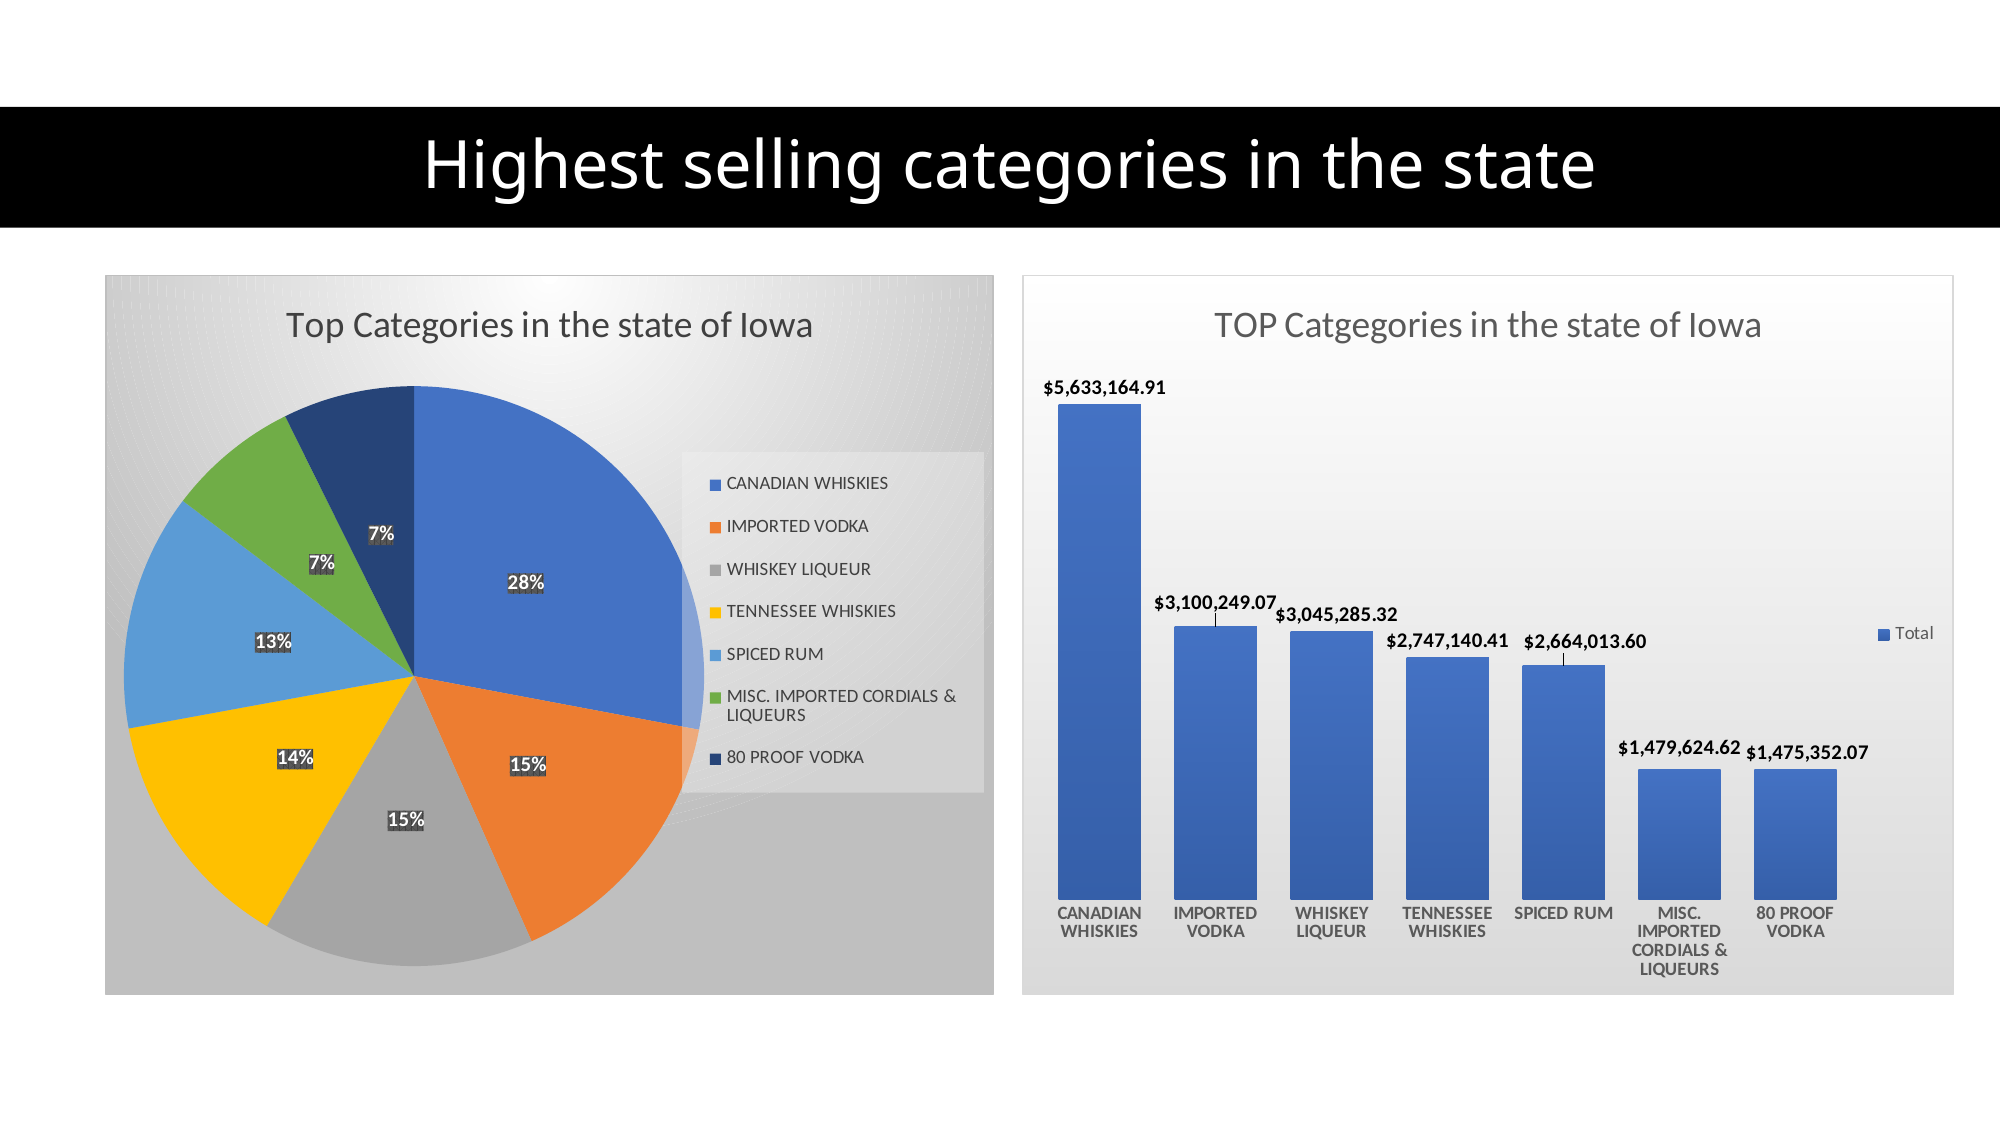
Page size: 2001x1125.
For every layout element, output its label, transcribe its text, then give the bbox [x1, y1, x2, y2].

text_box [0, 106, 2000, 229]
chart [1022, 274, 1954, 996]
title Highest selling categories in the state [91, 105, 1931, 228]
chart [105, 274, 994, 996]
